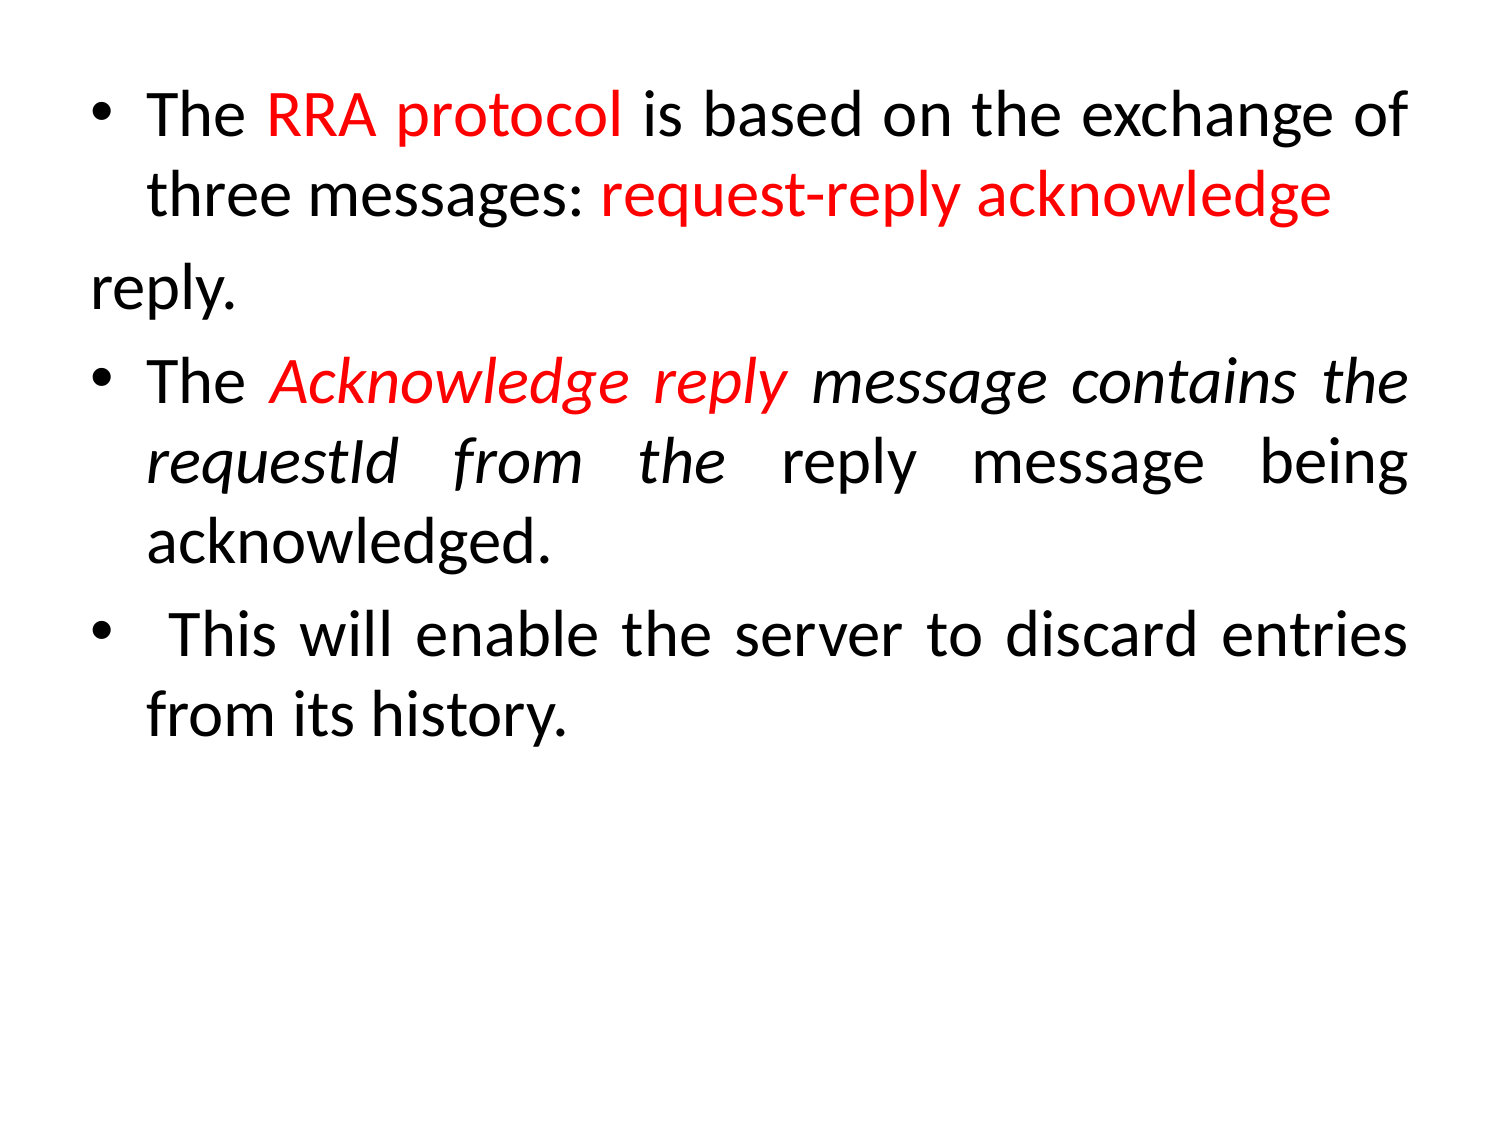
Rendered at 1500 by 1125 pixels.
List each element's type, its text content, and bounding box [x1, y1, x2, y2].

list The RRA protocol is based on the exchange of three messages: request-reply acknowledge reply. The Acknowledge reply message contains the requestId from the reply message being acknowledged. This will enable the server to discard entries from its history. [75, 62, 1425, 1005]
